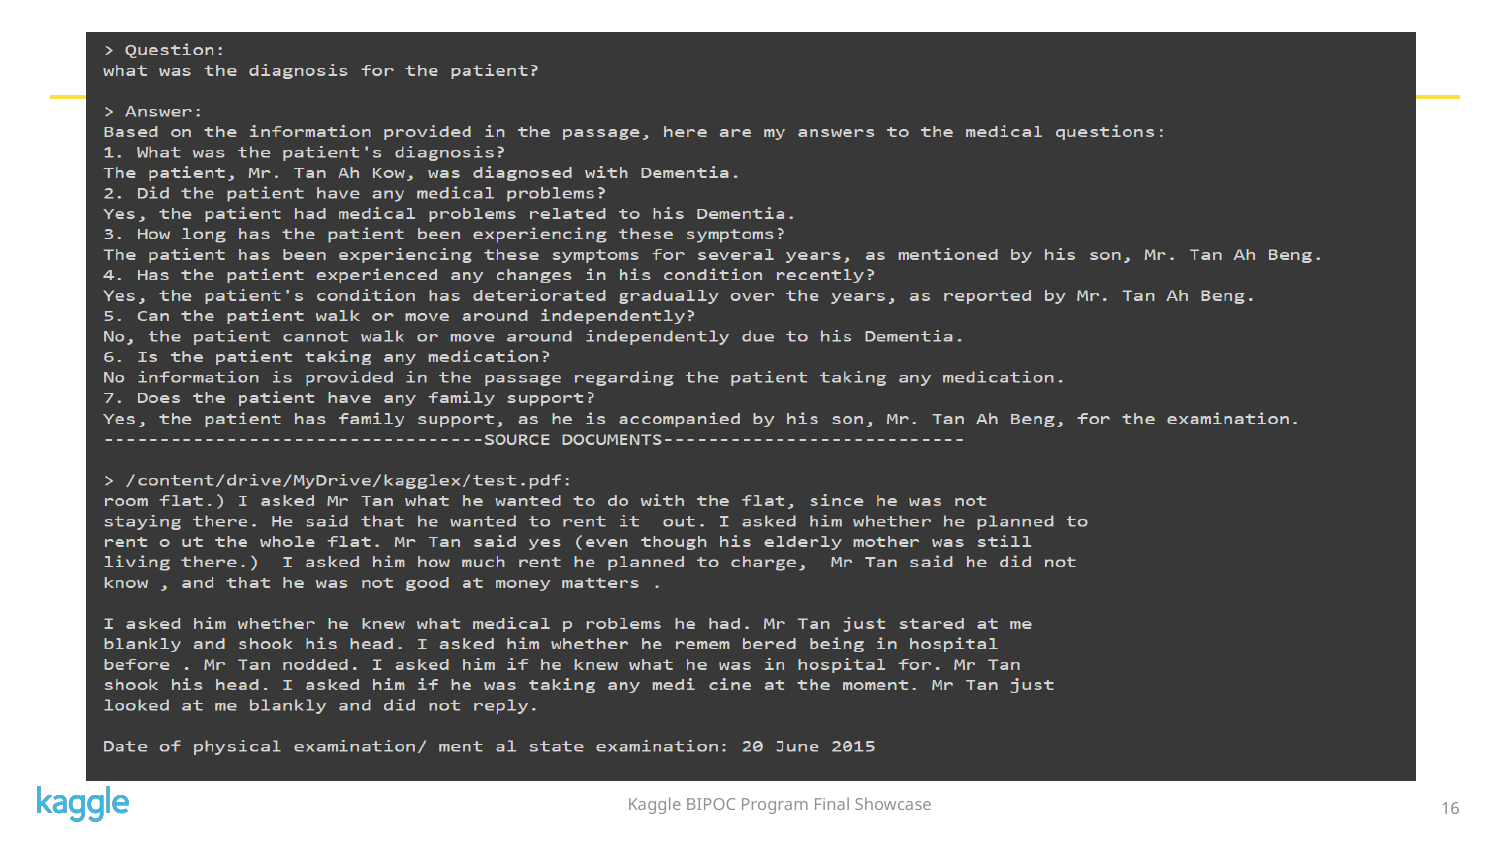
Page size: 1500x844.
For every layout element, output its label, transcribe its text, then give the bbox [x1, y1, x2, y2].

picture [86, 31, 1416, 781]
picture [37, 786, 129, 822]
slide_number 16 [1137, 786, 1475, 832]
